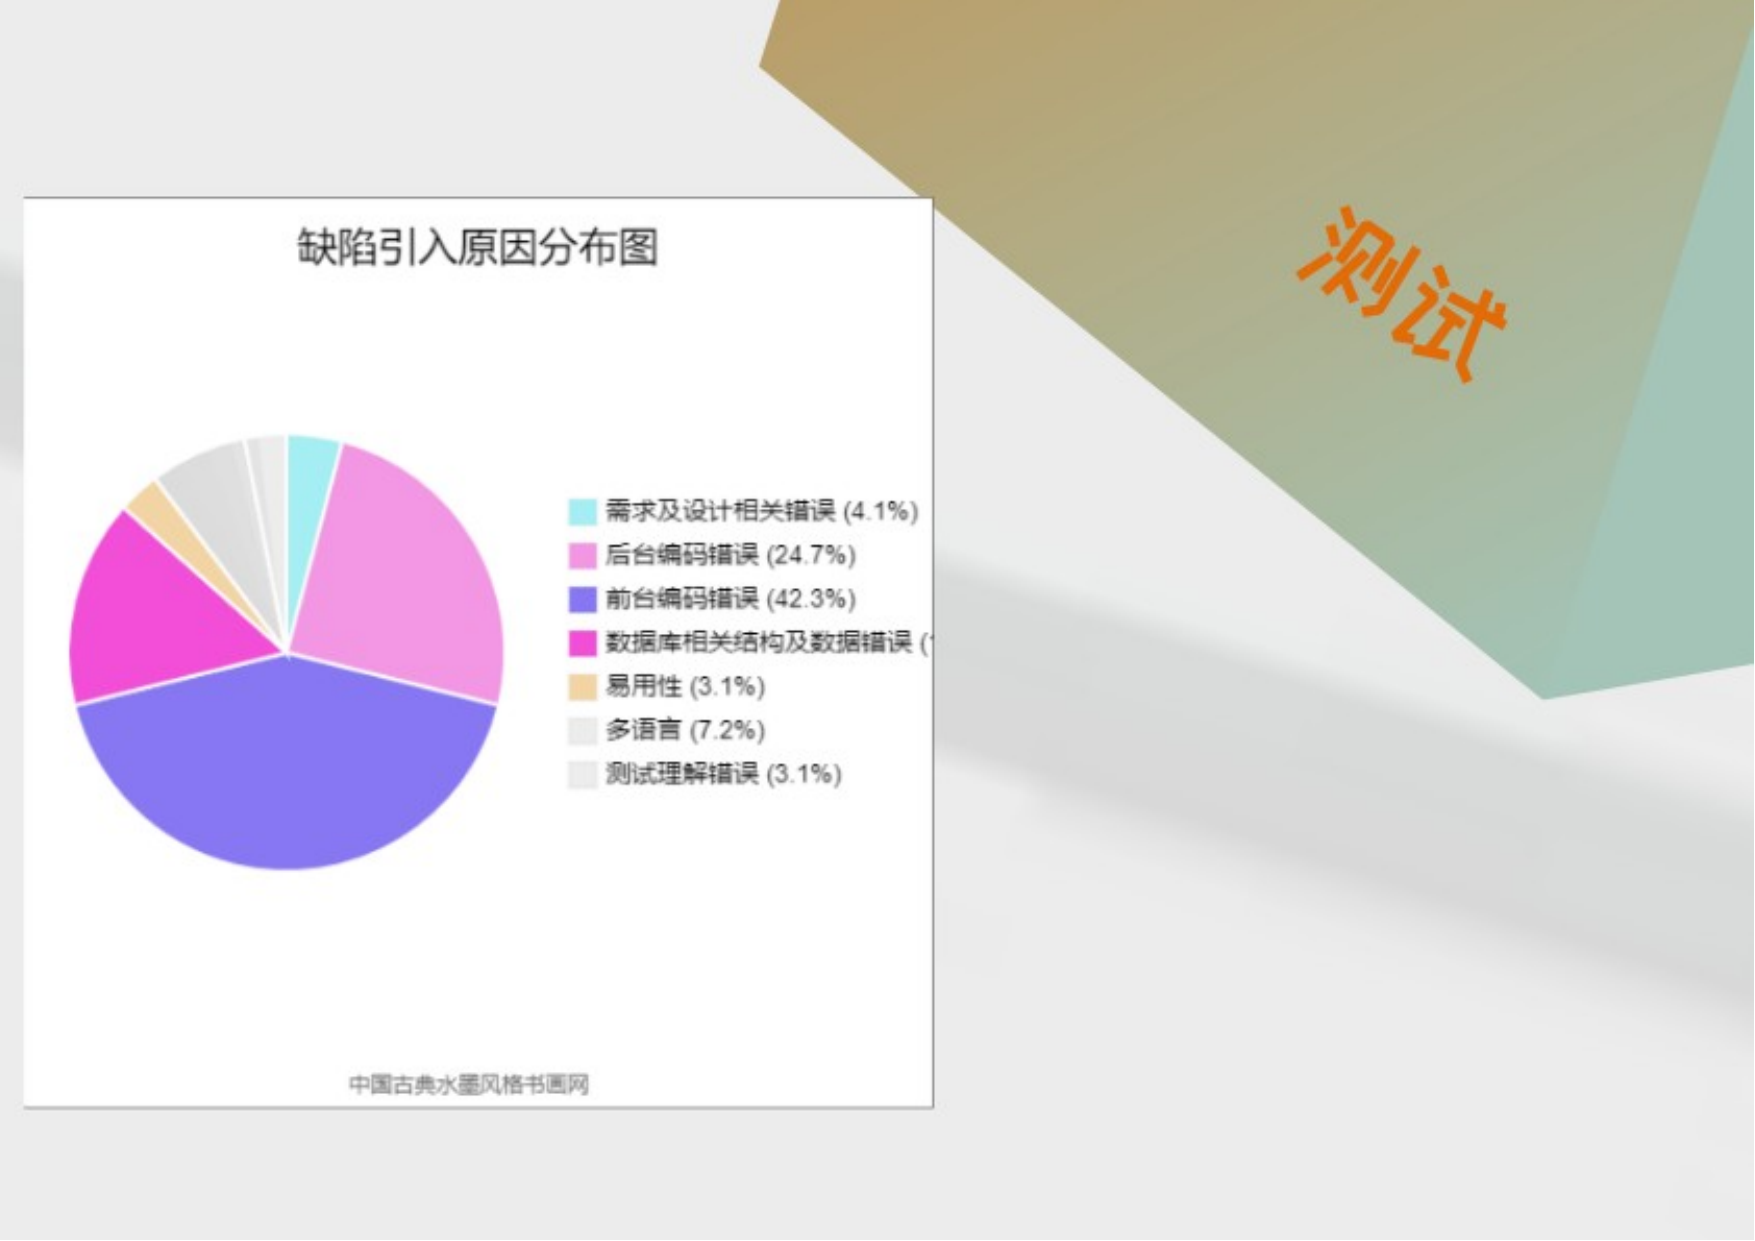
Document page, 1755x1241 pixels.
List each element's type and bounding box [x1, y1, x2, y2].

text_box [0, 0, 1754, 1240]
